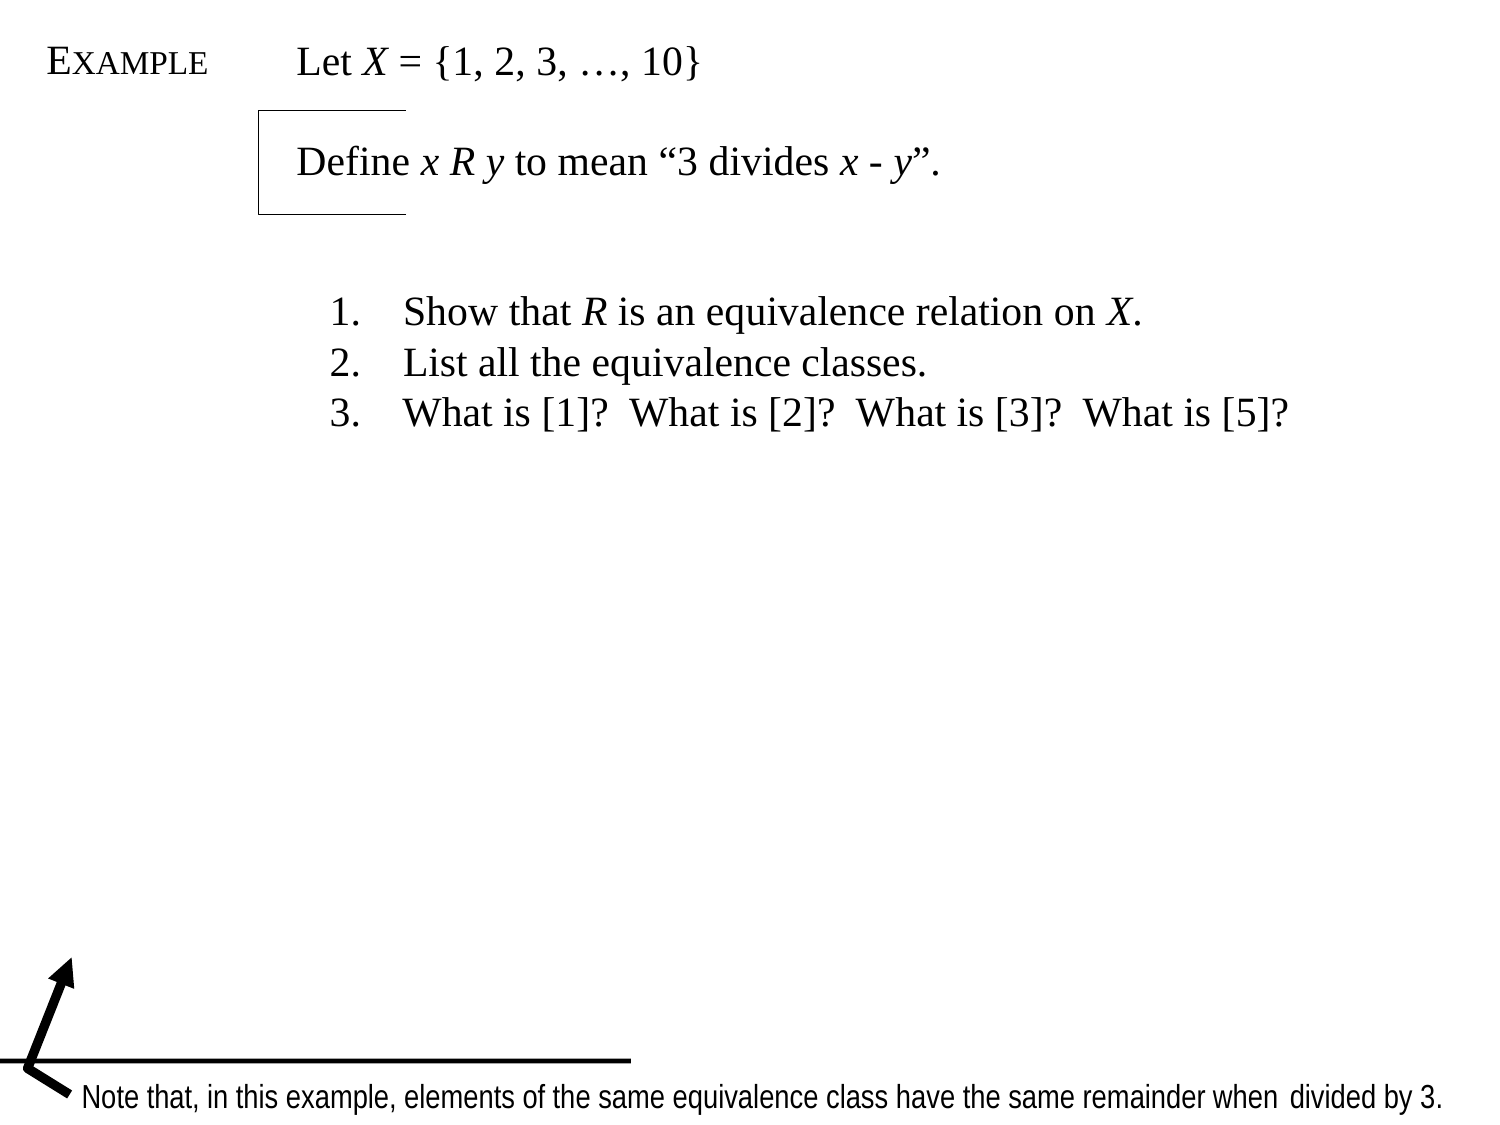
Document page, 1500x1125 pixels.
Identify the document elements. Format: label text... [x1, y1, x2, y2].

text_box [258, 110, 407, 215]
text_box EXAMPLE [31, 25, 224, 91]
text_box Note that, in this example, elements of the same equivalence class have the same remainder when divided by 3. [66, 1049, 1500, 1124]
text_box [27, 957, 73, 1095]
text_box Let X = {1, 2, 3, …, 10} Define x R y to mean “3 divides x - y”. 1. Show that R is an equivalence relation on X. 2. List all the equivalence classes. 3. What is [1]? What is [2]? What is [3]? What is [5]? [239, 26, 1435, 442]
